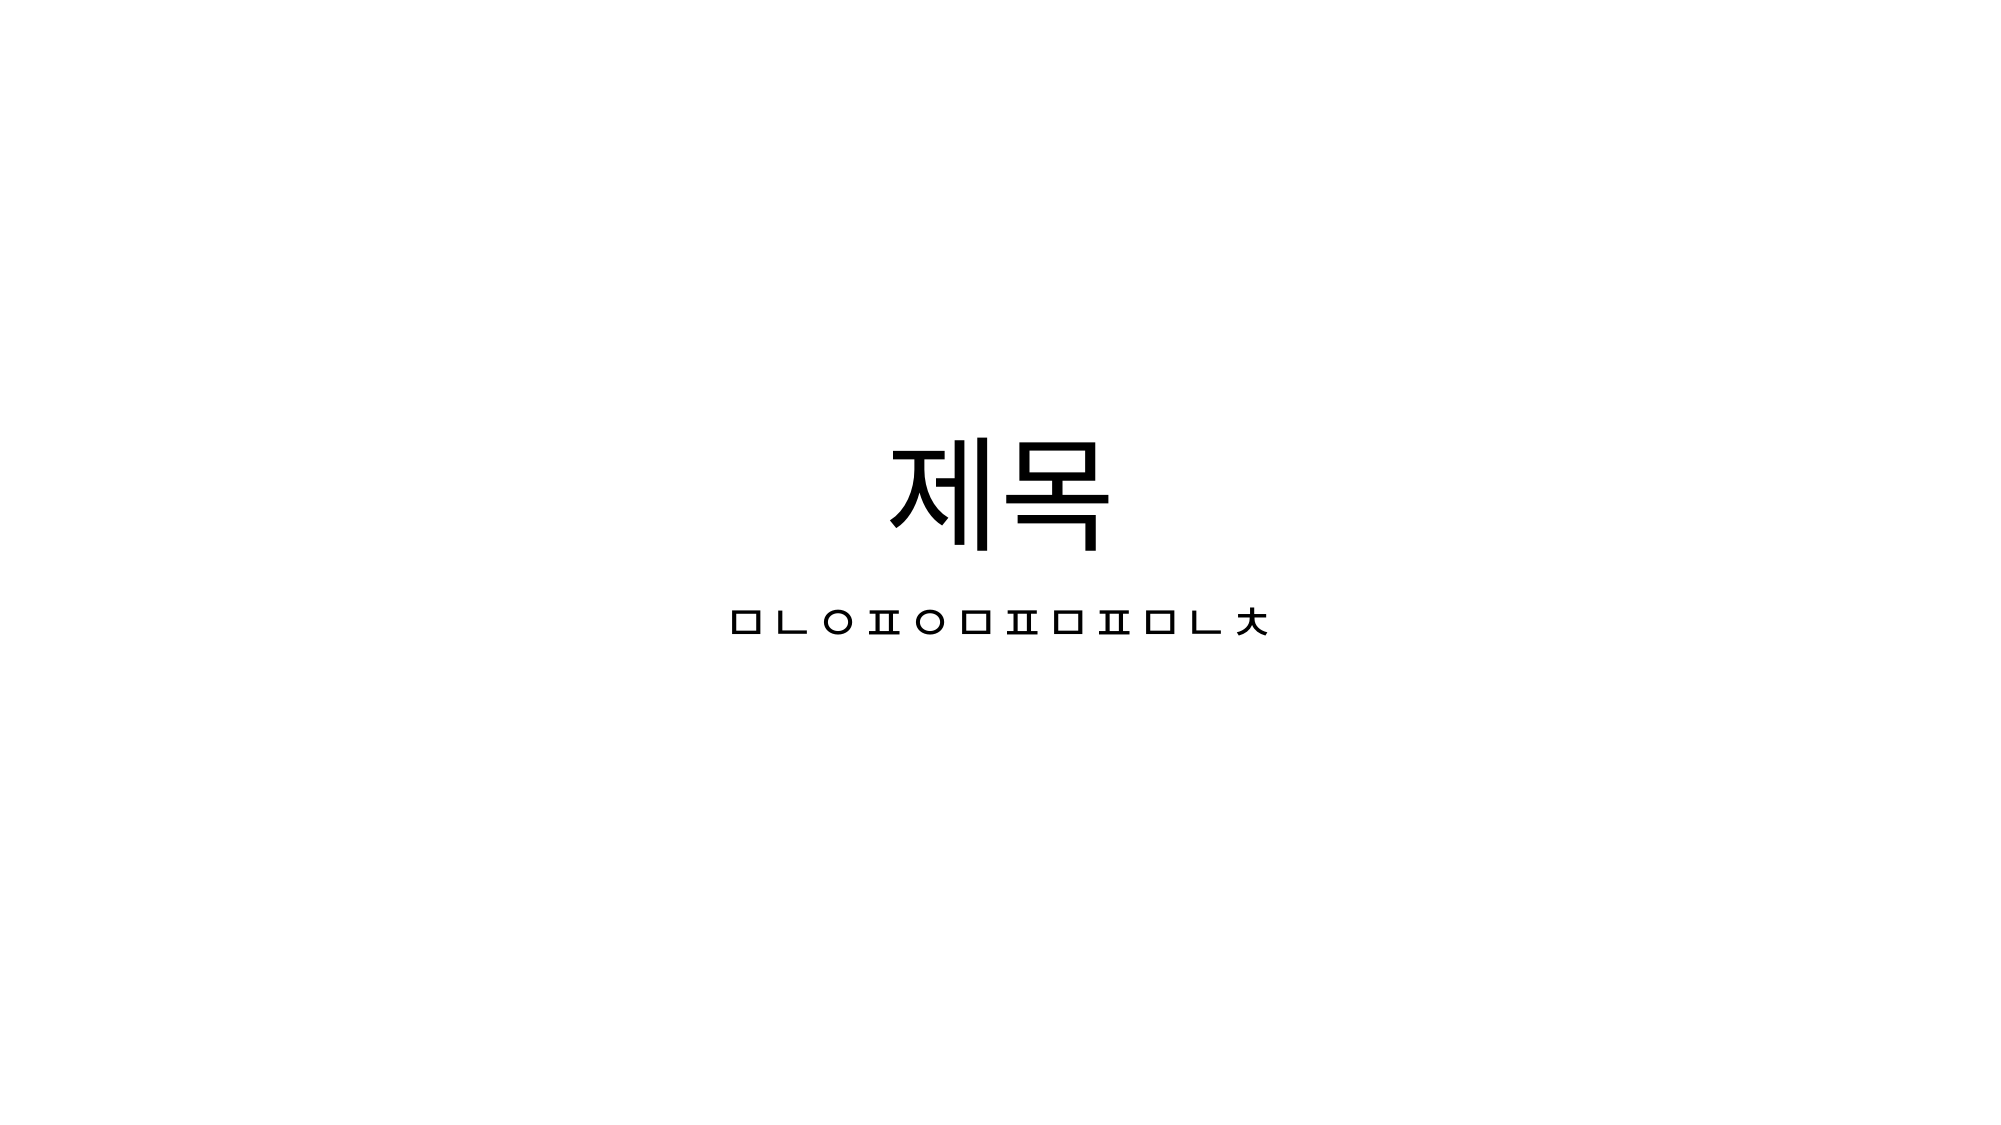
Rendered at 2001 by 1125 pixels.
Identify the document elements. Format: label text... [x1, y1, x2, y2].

title 제목 [249, 184, 1750, 576]
subtitle ㅁㄴㅇㅍㅇㅁㅍㅁㅍㅁㄴㅊ [249, 590, 1750, 863]
